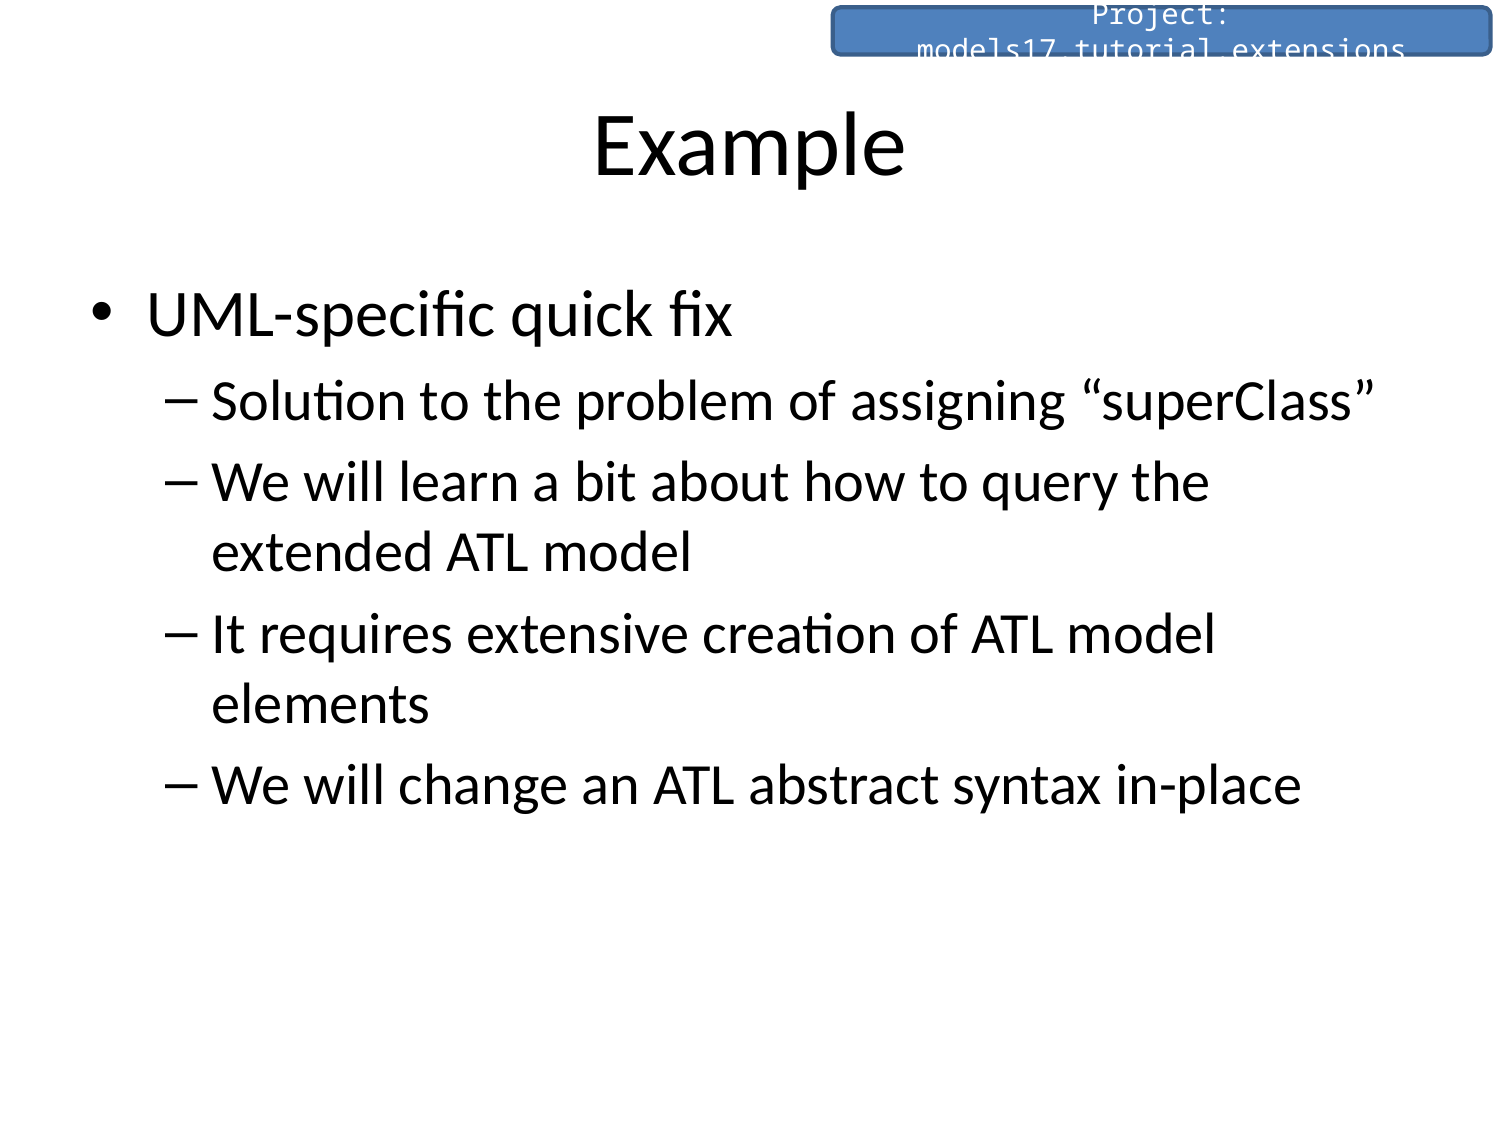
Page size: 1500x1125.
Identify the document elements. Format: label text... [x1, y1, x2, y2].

title Example [75, 45, 1425, 233]
text_box Project: models17.tutorial.extensions [830, 5, 1493, 57]
list UML-specific quick fix Solution to the problem of assigning “superClass” We will learn a bit about how to query the extended ATL model It requires extensive creation of ATL model elements We will change an ATL abstract syntax in-place [75, 262, 1425, 1005]
